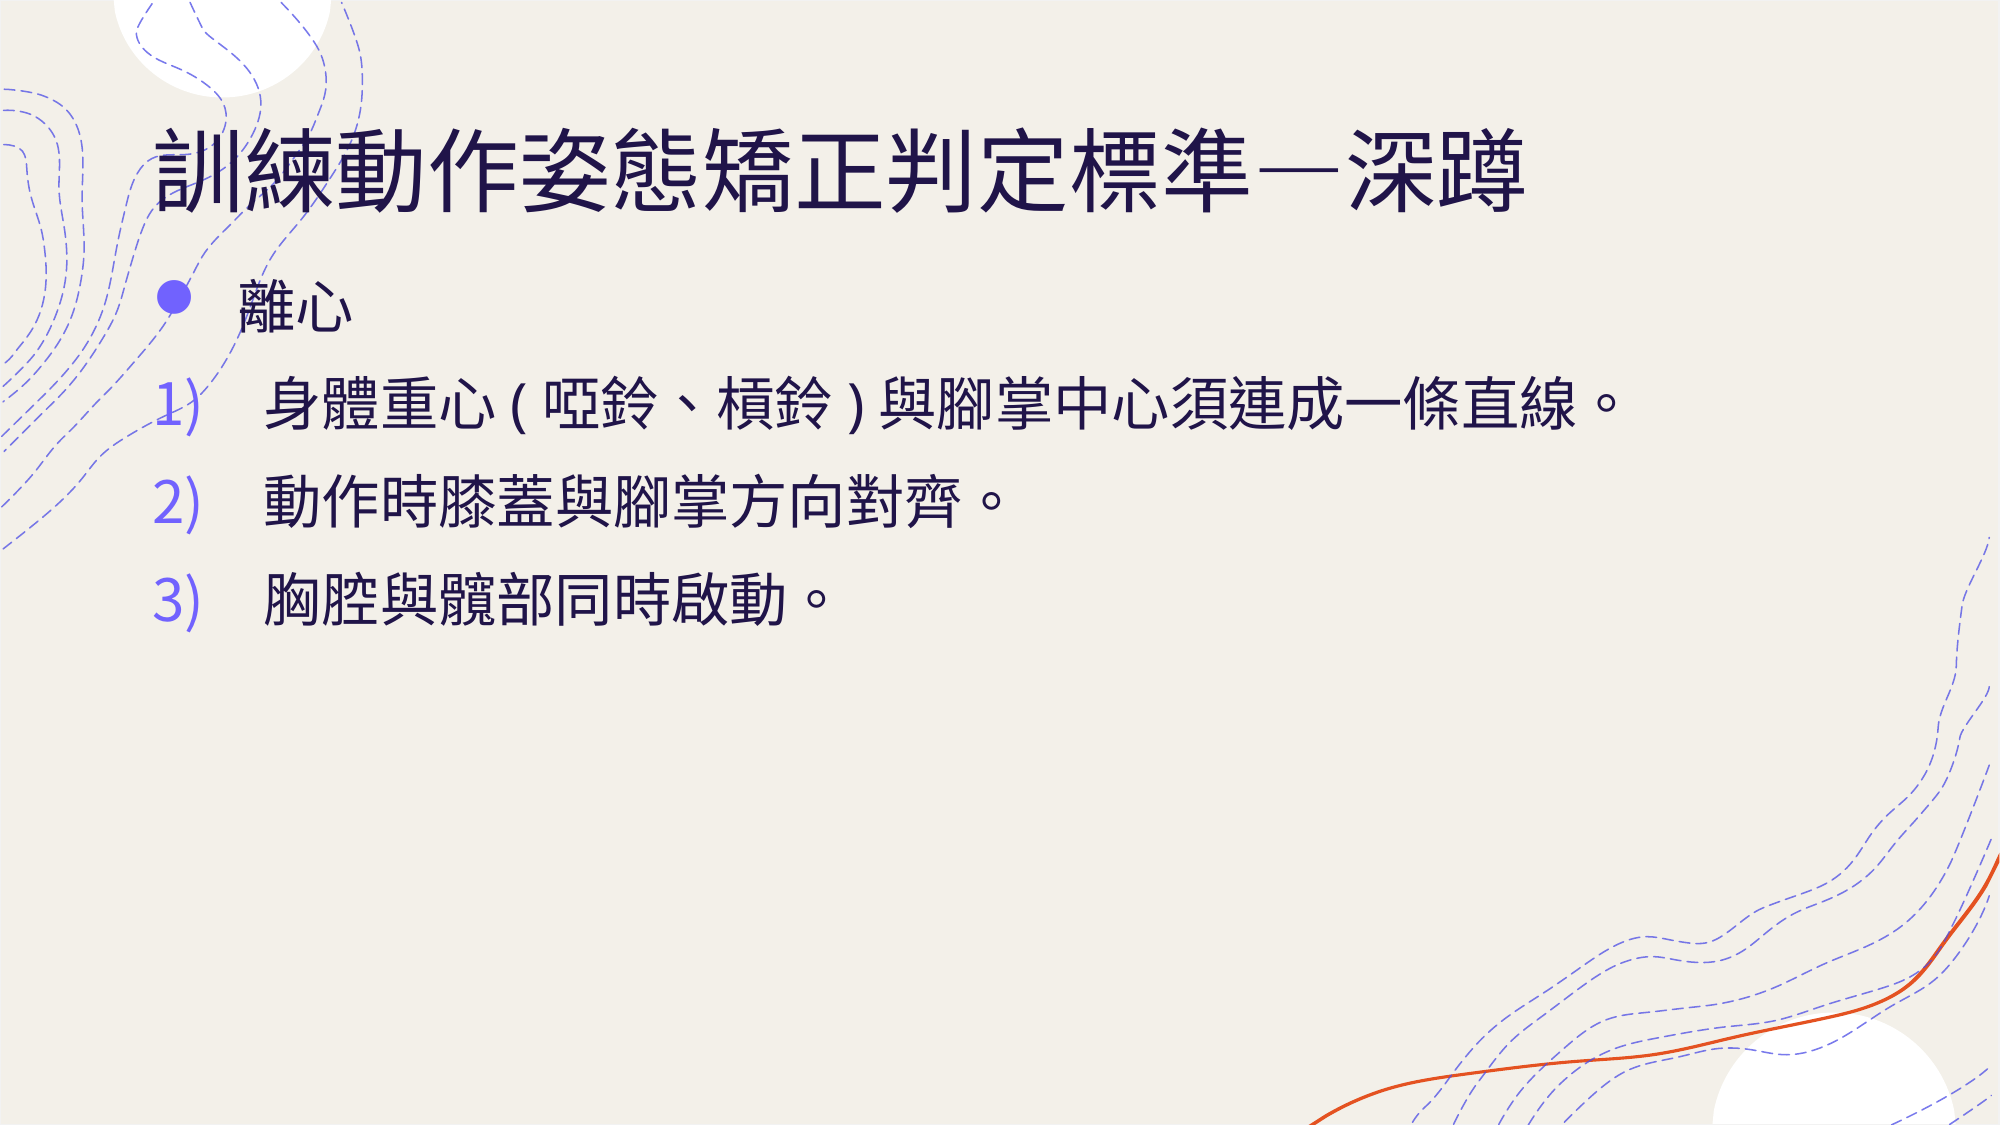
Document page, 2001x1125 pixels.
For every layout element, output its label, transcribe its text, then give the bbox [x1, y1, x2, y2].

title 訓練動作姿態矯正判定標準—深蹲 [137, 59, 1863, 255]
list 離心 身體重心(啞鈴、槓鈴)與腳掌中心須連成一條直線。 動作時膝蓋與腳掌方向對齊。 胸腔與髖部同時啟動。 [137, 255, 1863, 1081]
